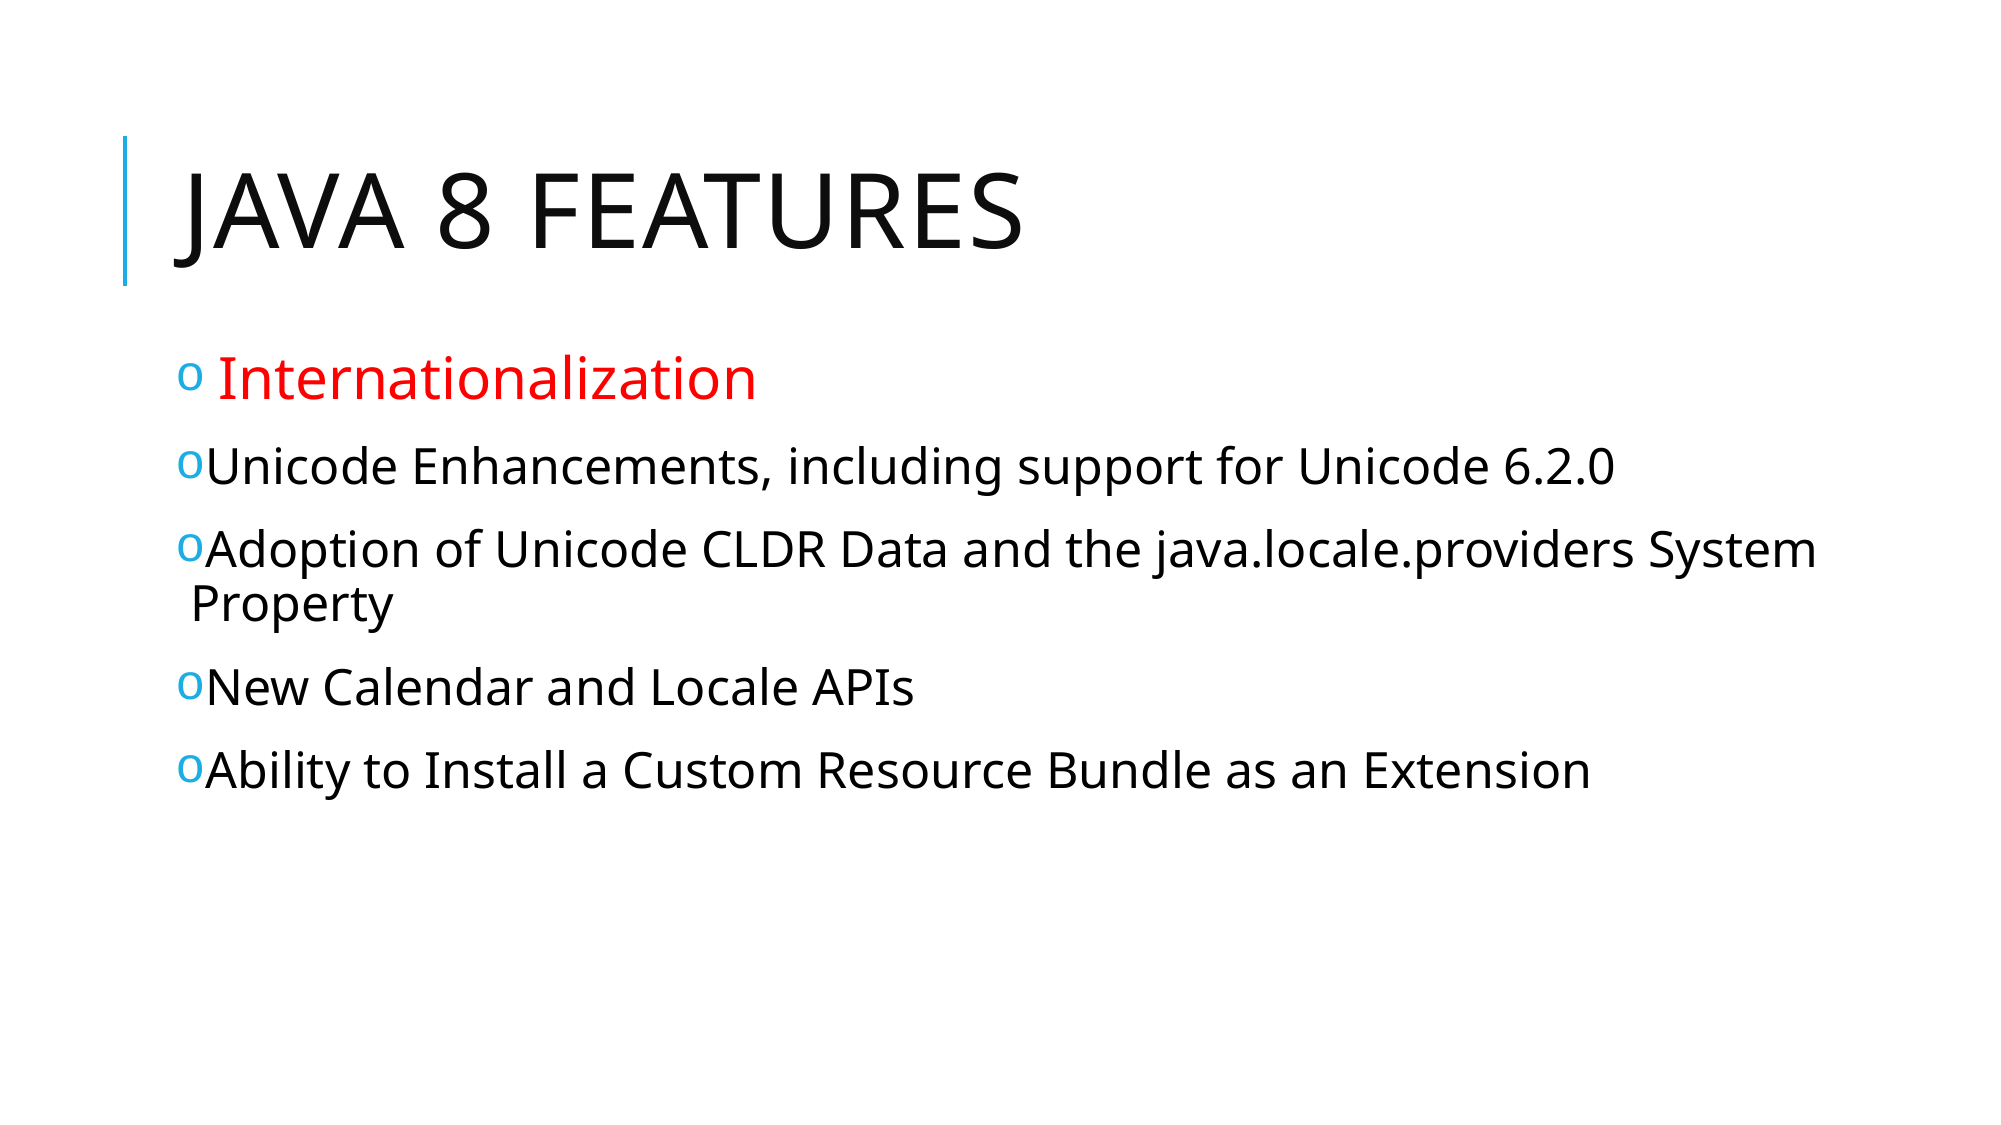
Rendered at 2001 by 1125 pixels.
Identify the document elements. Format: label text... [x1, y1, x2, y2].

list Internationalization Unicode Enhancements, including support for Unicode 6.2.0 Adoption of Unicode CLDR Data and the java.locale.providers System Property New Calendar and Locale APIs Ability to Install a Custom Resource Bundle as an Extension [168, 341, 1836, 1024]
title Java 8 Features [168, 96, 1763, 341]
